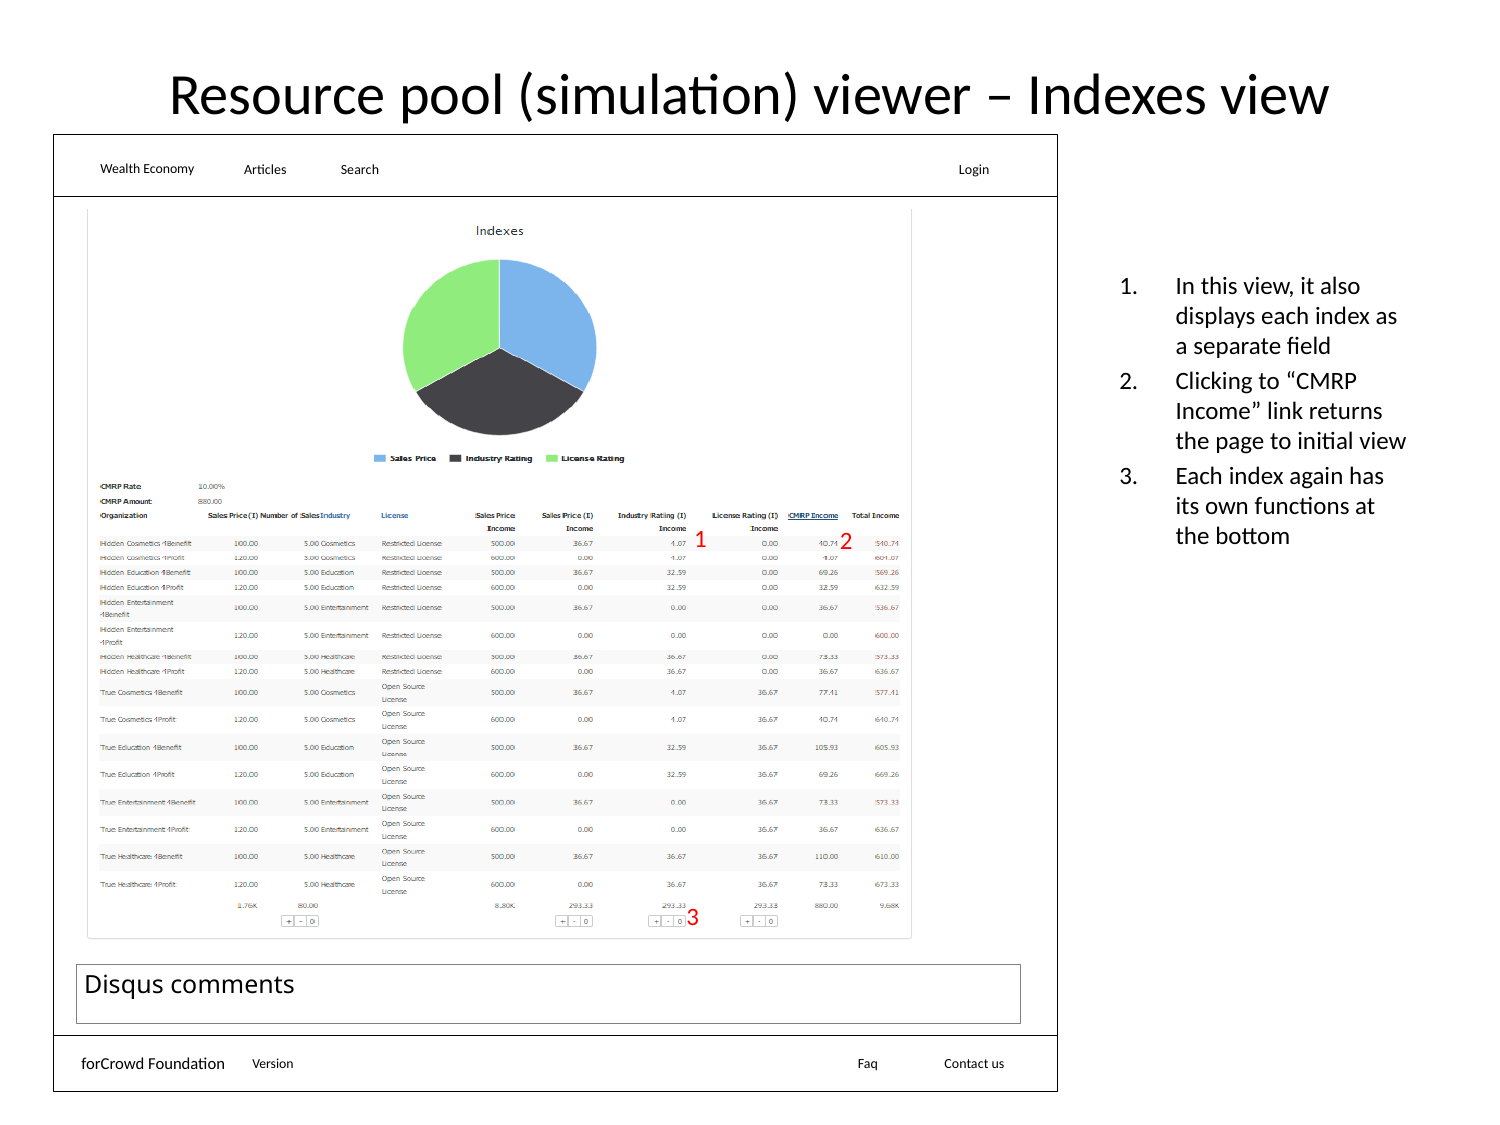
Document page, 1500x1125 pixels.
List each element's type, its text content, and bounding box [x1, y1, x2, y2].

text_box Search [277, 152, 443, 185]
text_box forCrowd Foundation [64, 1046, 242, 1079]
list In this view, it also displays each index as a separate field Clicking to “CMRP Income” link returns the page to initial view Each index again has its own functions at the bottom [1104, 262, 1425, 1005]
title Resource pool (simulation) viewer – Indexes view [75, 45, 1425, 138]
text_box Disqus comments [75, 962, 1022, 1025]
text_box Wealth Economy [64, 152, 182, 185]
text_box Faq [785, 1046, 951, 1079]
text_box Version [242, 1046, 325, 1079]
text_box Login [891, 152, 1058, 185]
text_box Contact us [951, 1046, 1058, 1079]
picture [64, 209, 927, 953]
text_box Articles [182, 152, 277, 185]
text_box [51, 132, 1059, 1093]
